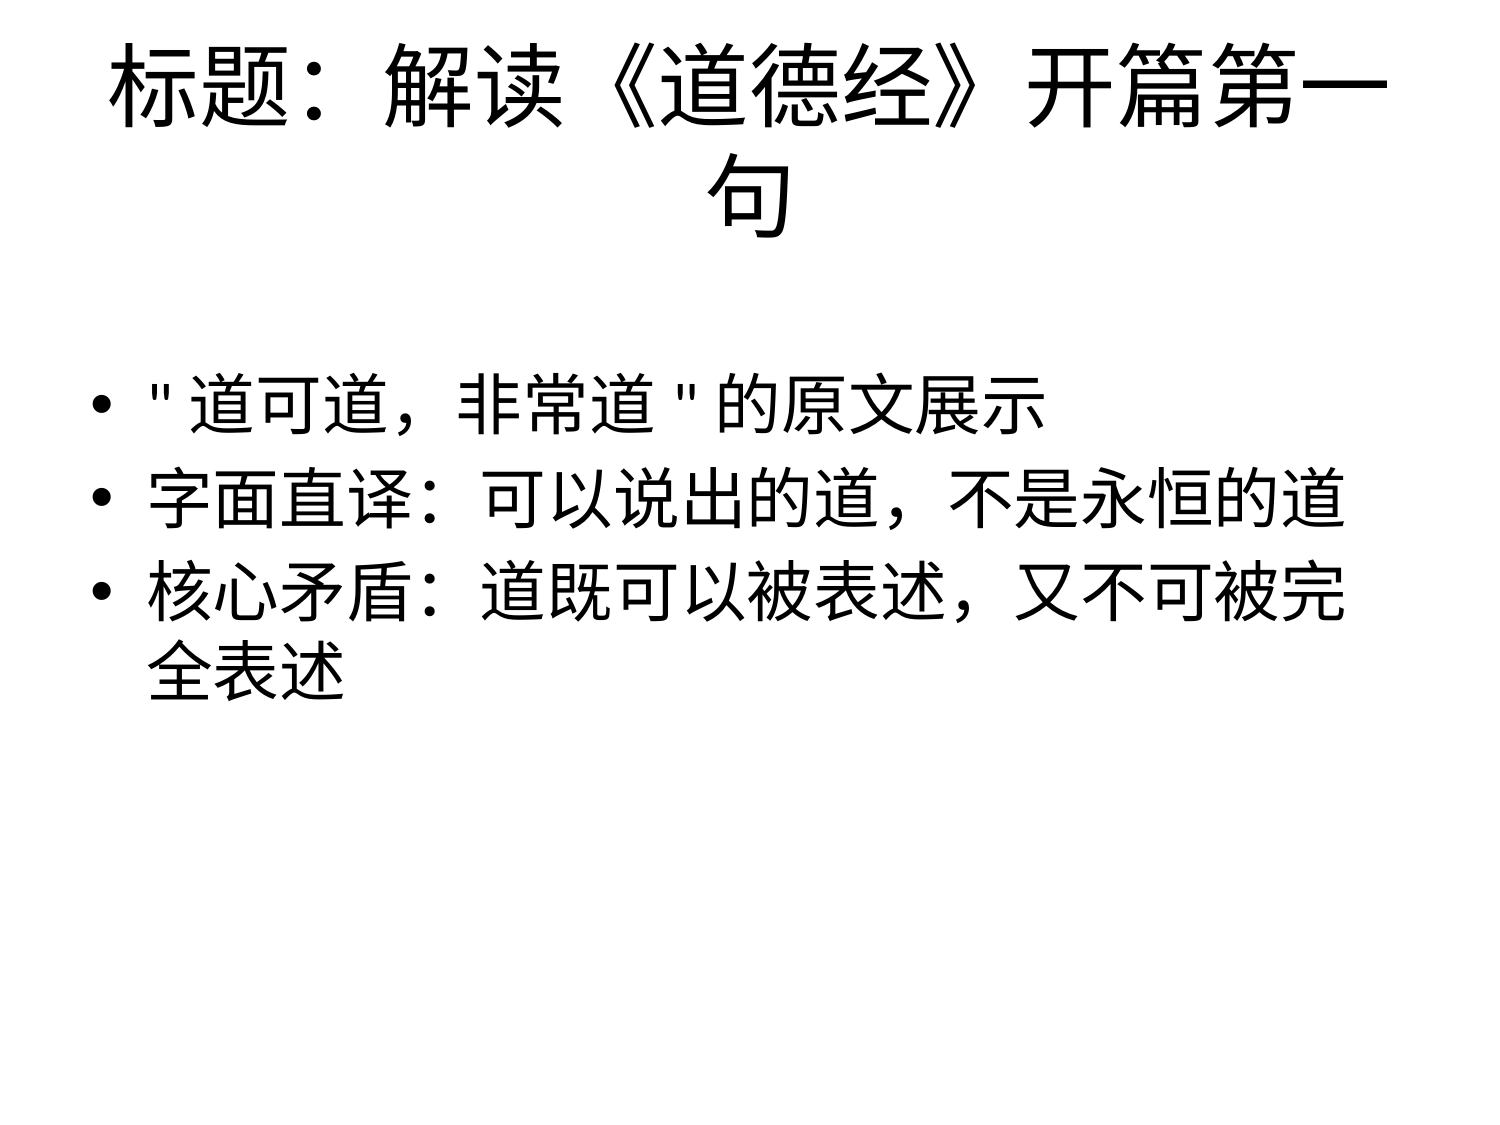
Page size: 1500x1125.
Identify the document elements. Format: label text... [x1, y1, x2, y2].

list "道可道，非常道"的原文展示 字面直译：可以说出的道，不是永恒的道 核心矛盾：道既可以被表述，又不可被完全表述 [75, 262, 1425, 1005]
title 标题：解读《道德经》开篇第一句 [75, 45, 1425, 233]
